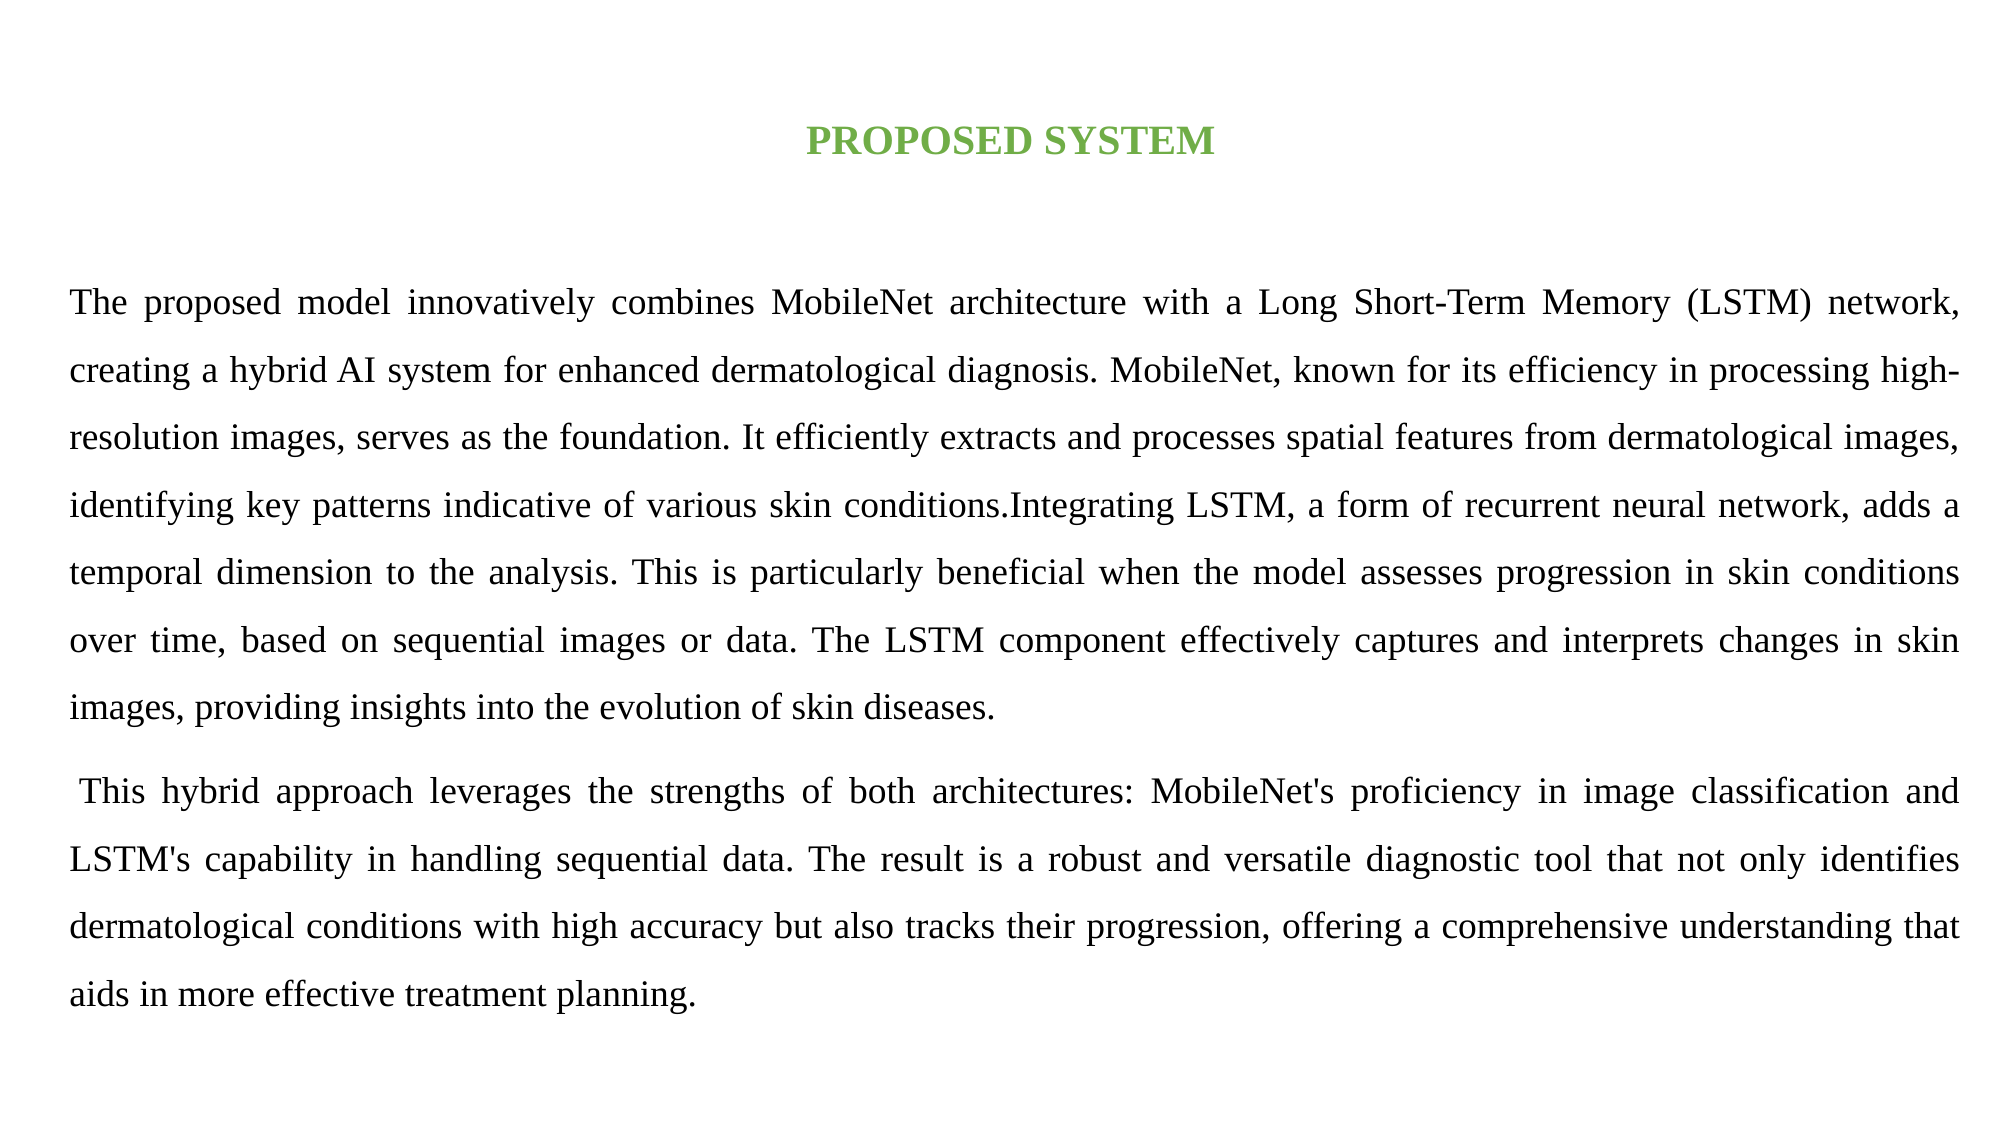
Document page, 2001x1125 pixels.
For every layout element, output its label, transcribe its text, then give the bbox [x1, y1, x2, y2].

text_box PROPOSED SYSTEM The proposed model innovatively combines MobileNet architecture with a Long Short-Term Memory (LSTM) network, creating a hybrid AI system for enhanced dermatological diagnosis. MobileNet, known for its efficiency in processing high-resolution images, serves as the foundation. It efficiently extracts and processes spatial features from dermatological images, identifying key patterns indicative of various skin conditions.Integrating LSTM, a form of recurrent neural network, adds a temporal dimension to the analysis. This is particularly beneficial when the model assesses progression in skin conditions over time, based on sequential images or data. The LSTM component effectively captures and interprets changes in skin images, providing insights into the evolution of skin diseases. This hybrid approach leverages the strengths of both architectures: MobileNet's proficiency in image classification and LSTM's capability in handling sequential data. The result is a robust and versatile diagnostic tool that not only identifies dermatological conditions with high accuracy but also tracks their progression, offering a comprehensive understanding that aids in more effective treatment planning. [54, 101, 1978, 1022]
